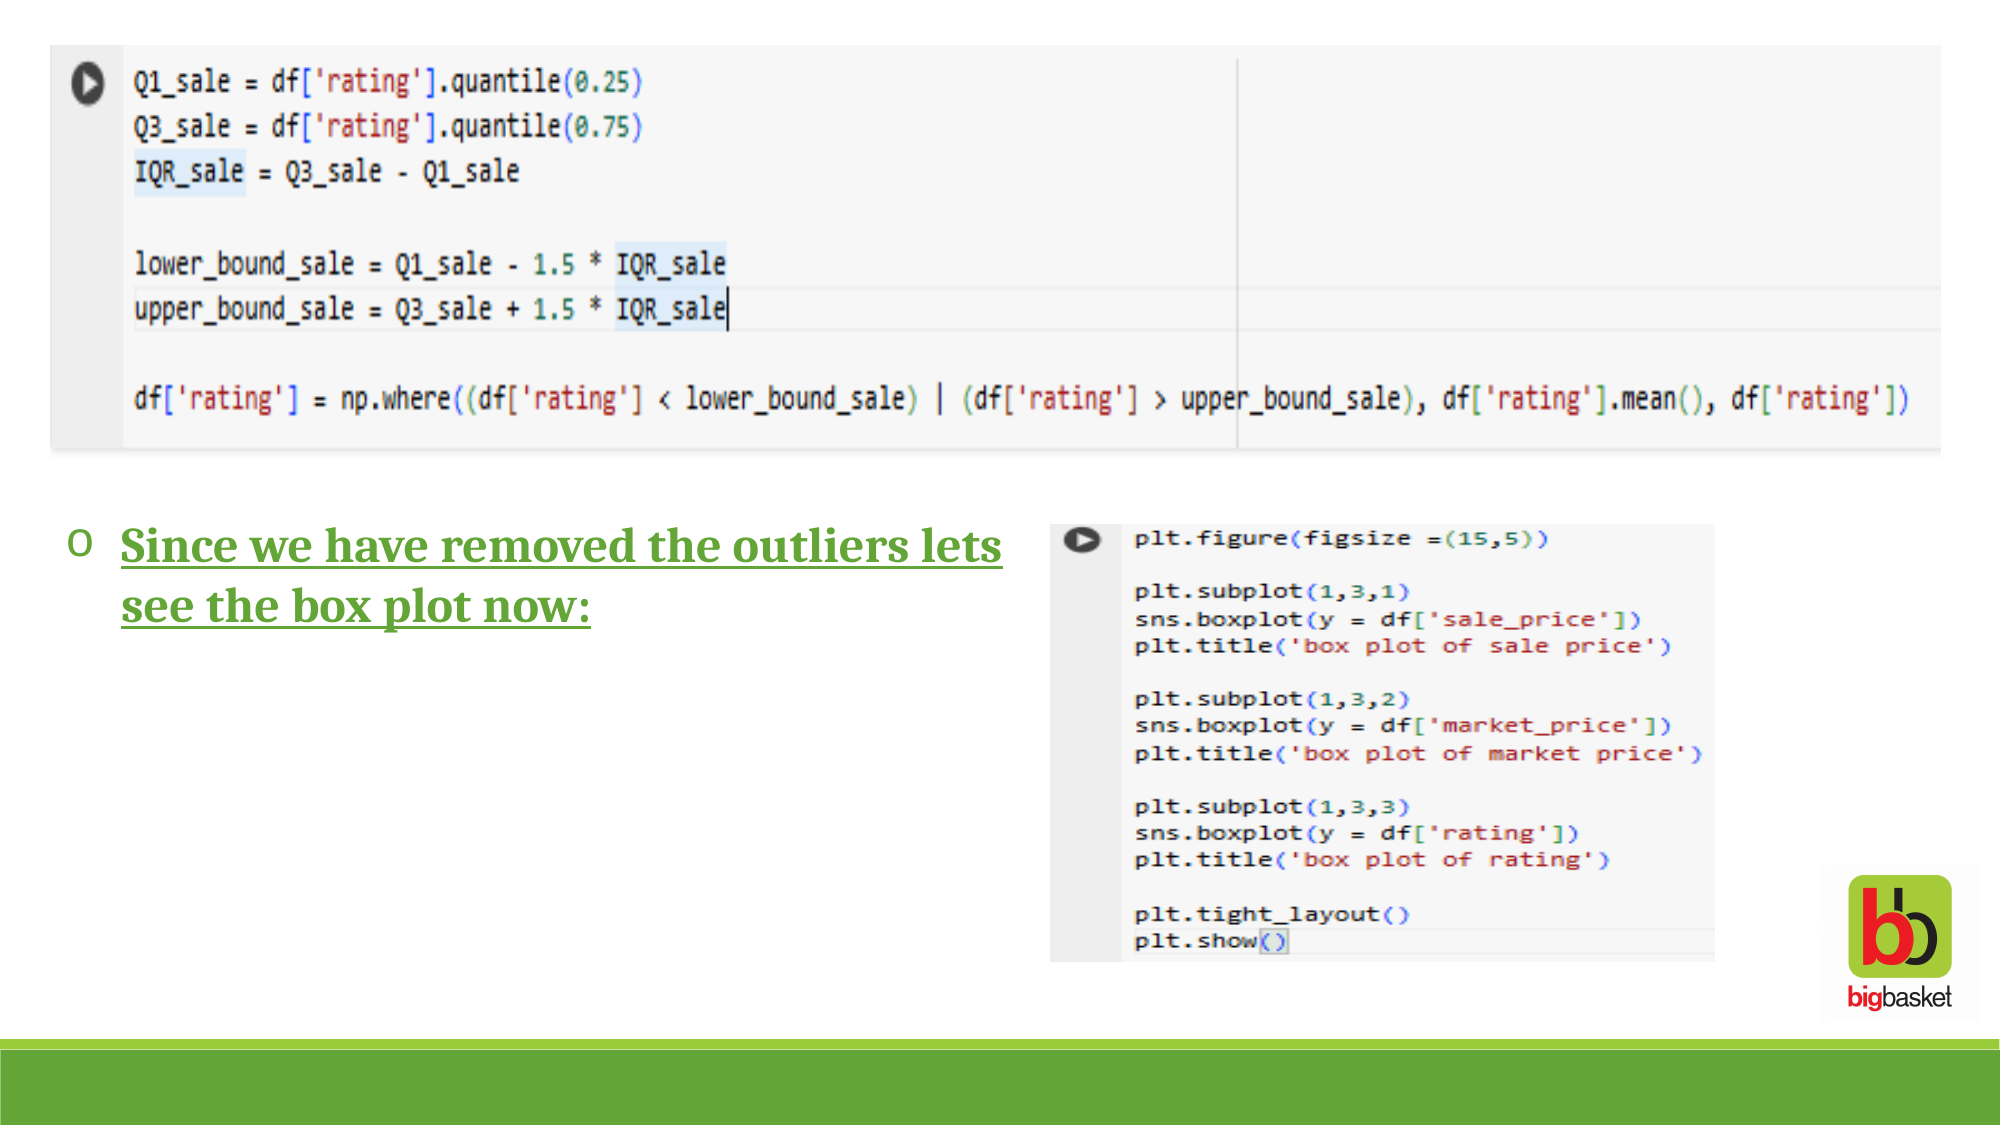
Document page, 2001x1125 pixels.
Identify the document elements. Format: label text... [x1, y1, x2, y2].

picture [1049, 523, 1715, 963]
picture [1821, 863, 1979, 1022]
text_box Since we have removed the outliers lets see the box plot now: [50, 505, 1051, 641]
picture [49, 44, 1941, 458]
